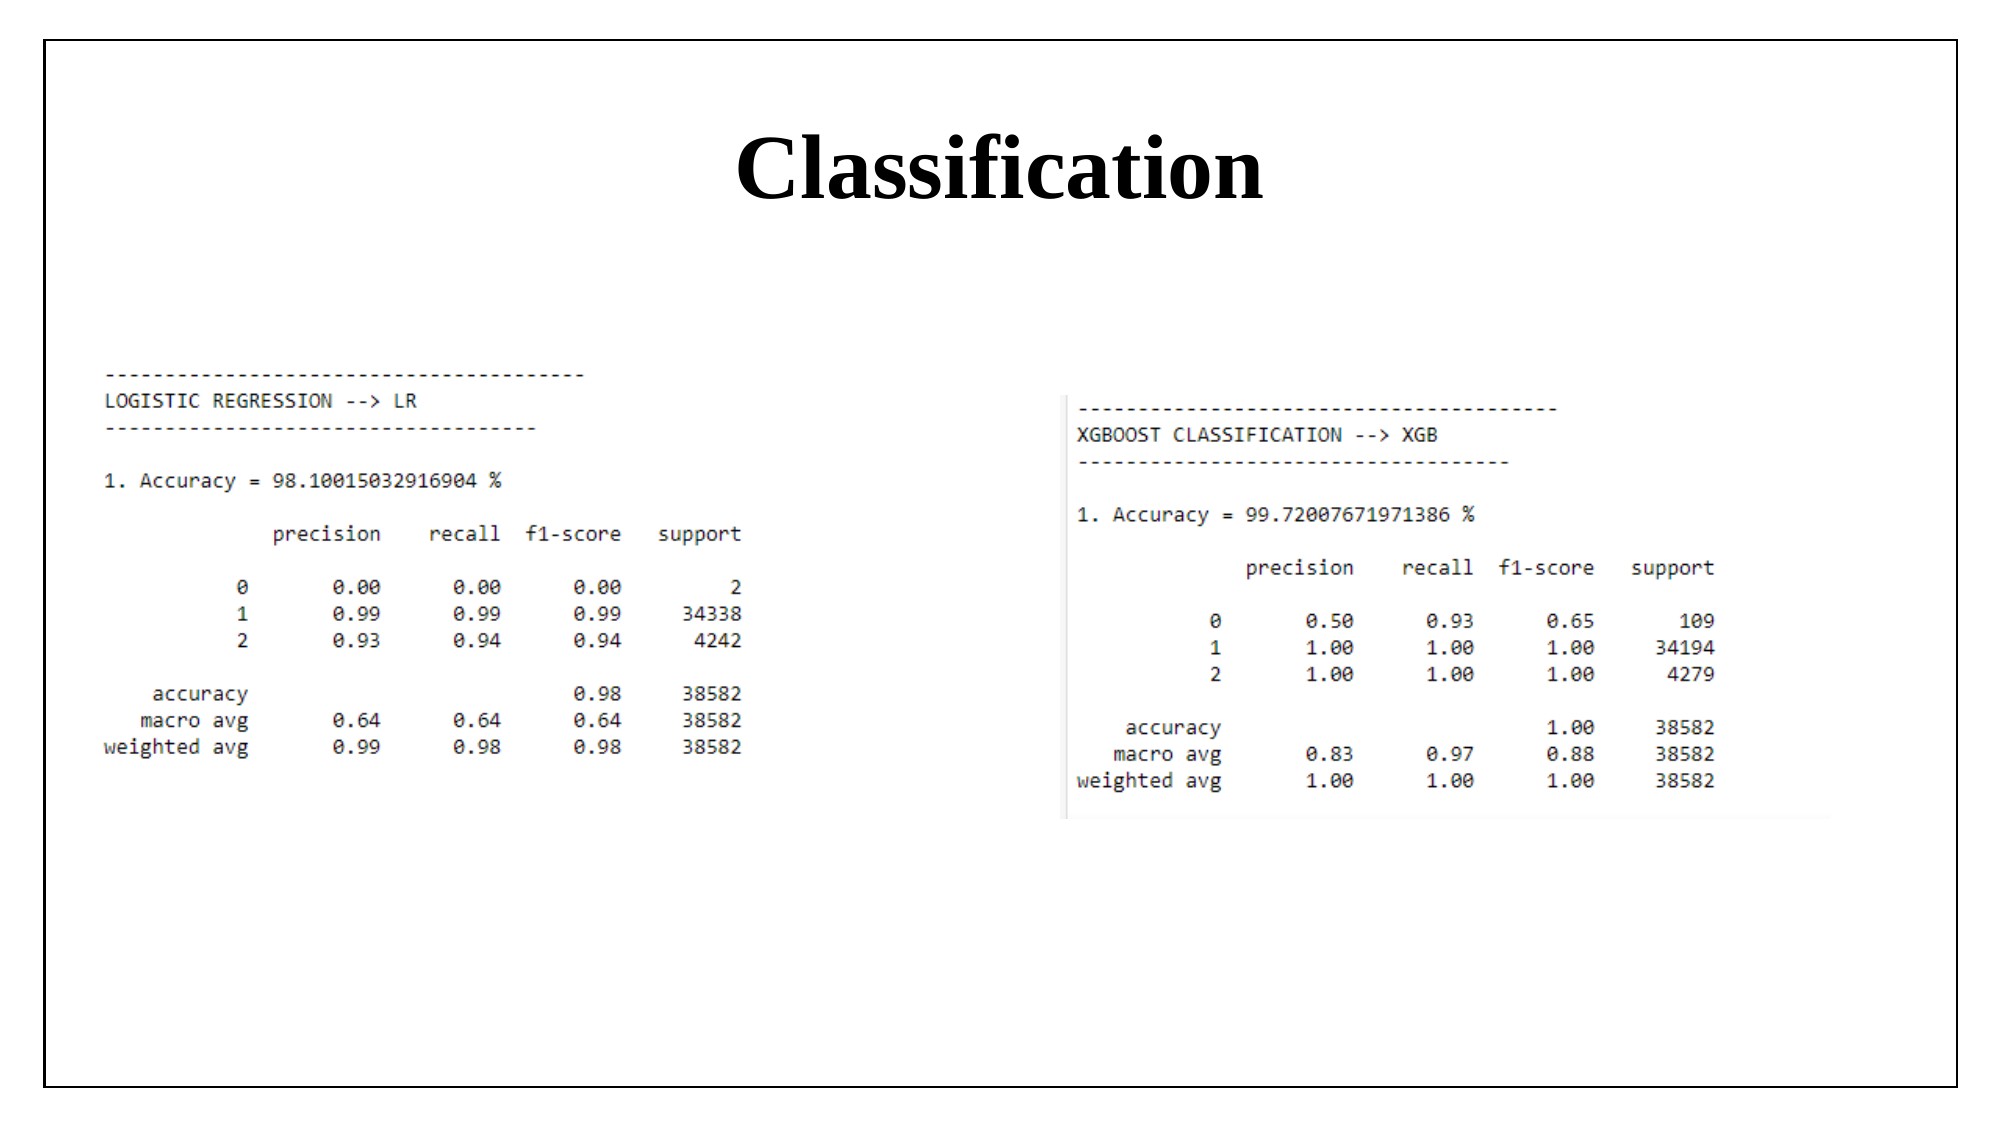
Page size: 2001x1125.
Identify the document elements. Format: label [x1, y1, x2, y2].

picture [101, 361, 872, 802]
text_box [43, 39, 1958, 1088]
picture [1060, 395, 1831, 819]
